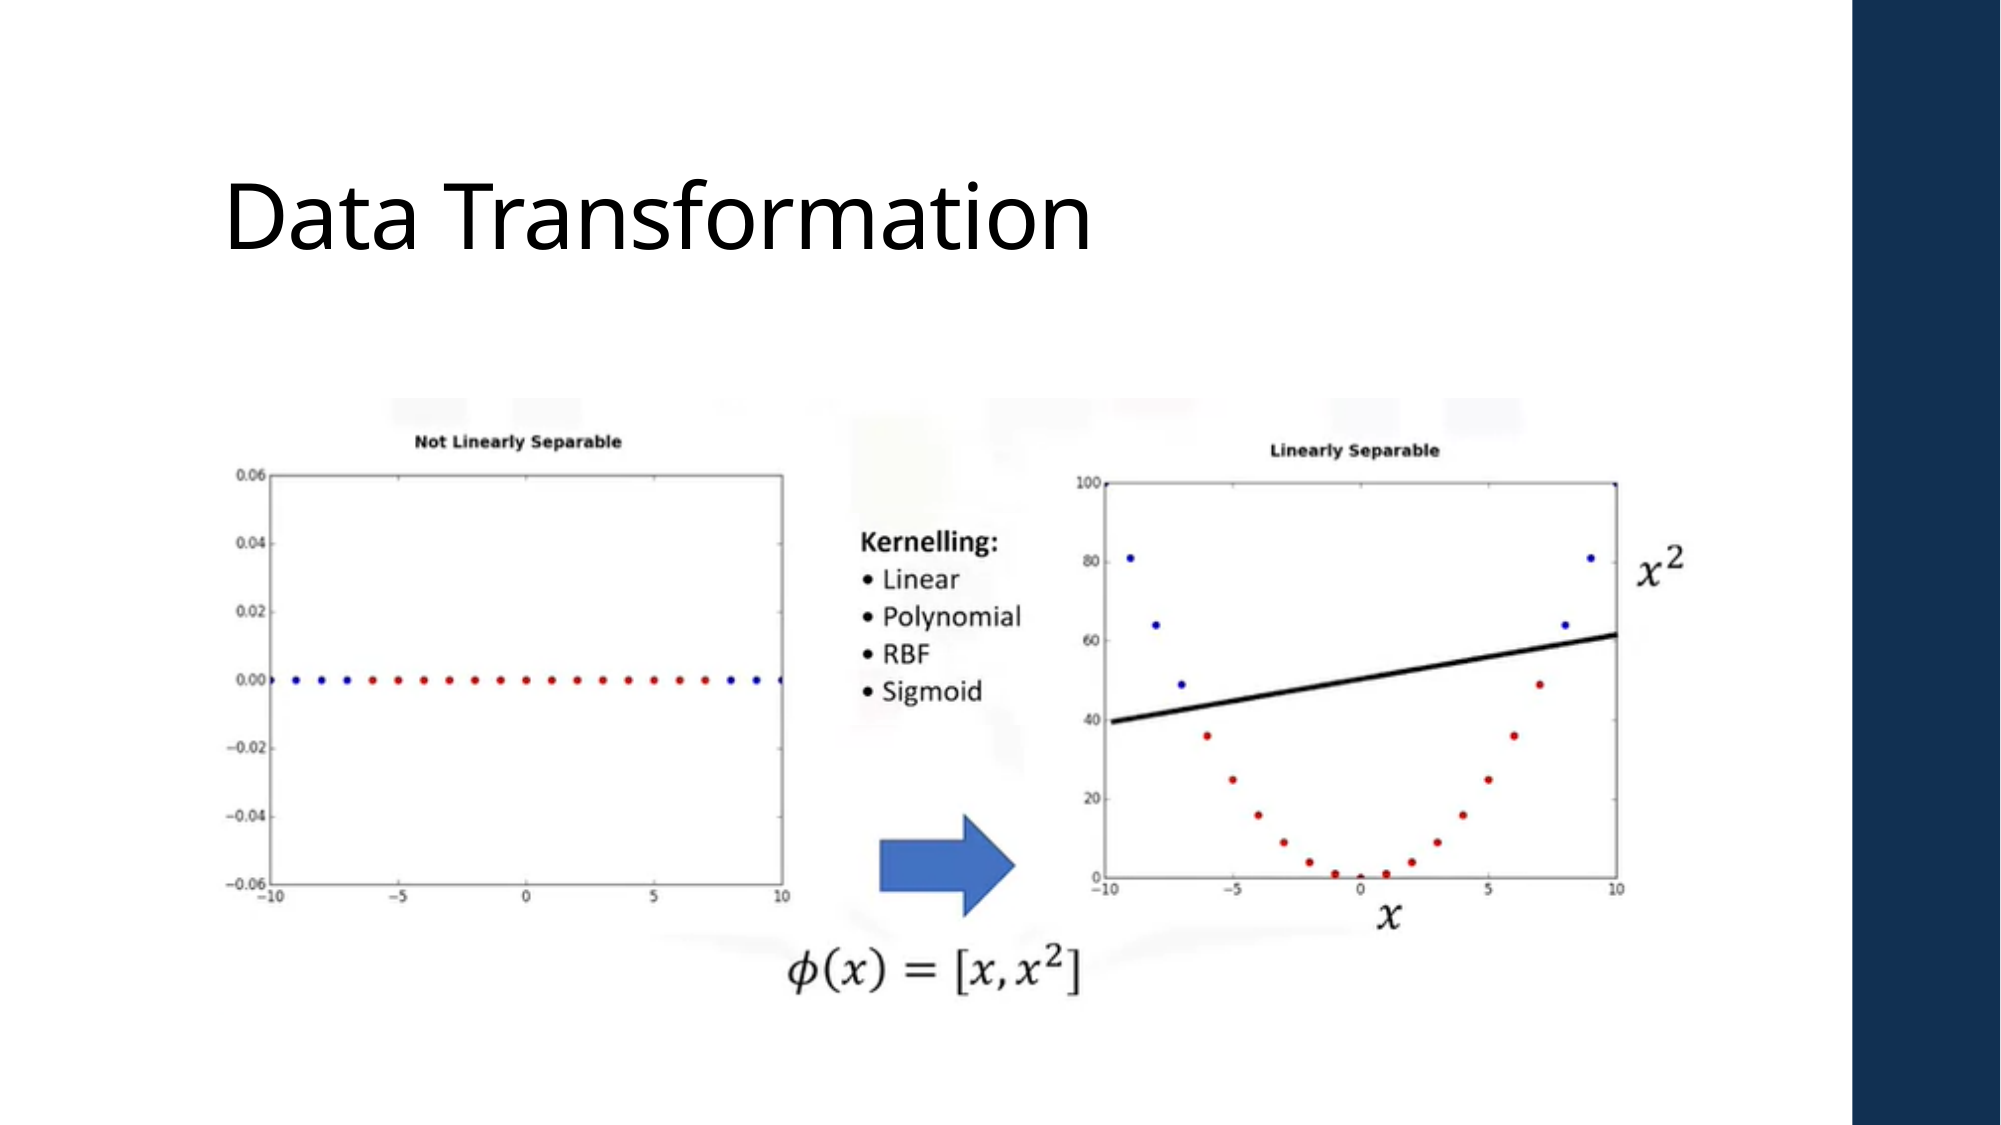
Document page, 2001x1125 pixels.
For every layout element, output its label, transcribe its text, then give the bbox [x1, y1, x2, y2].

title Data Transformation [206, 60, 1797, 278]
picture [206, 398, 1695, 1015]
